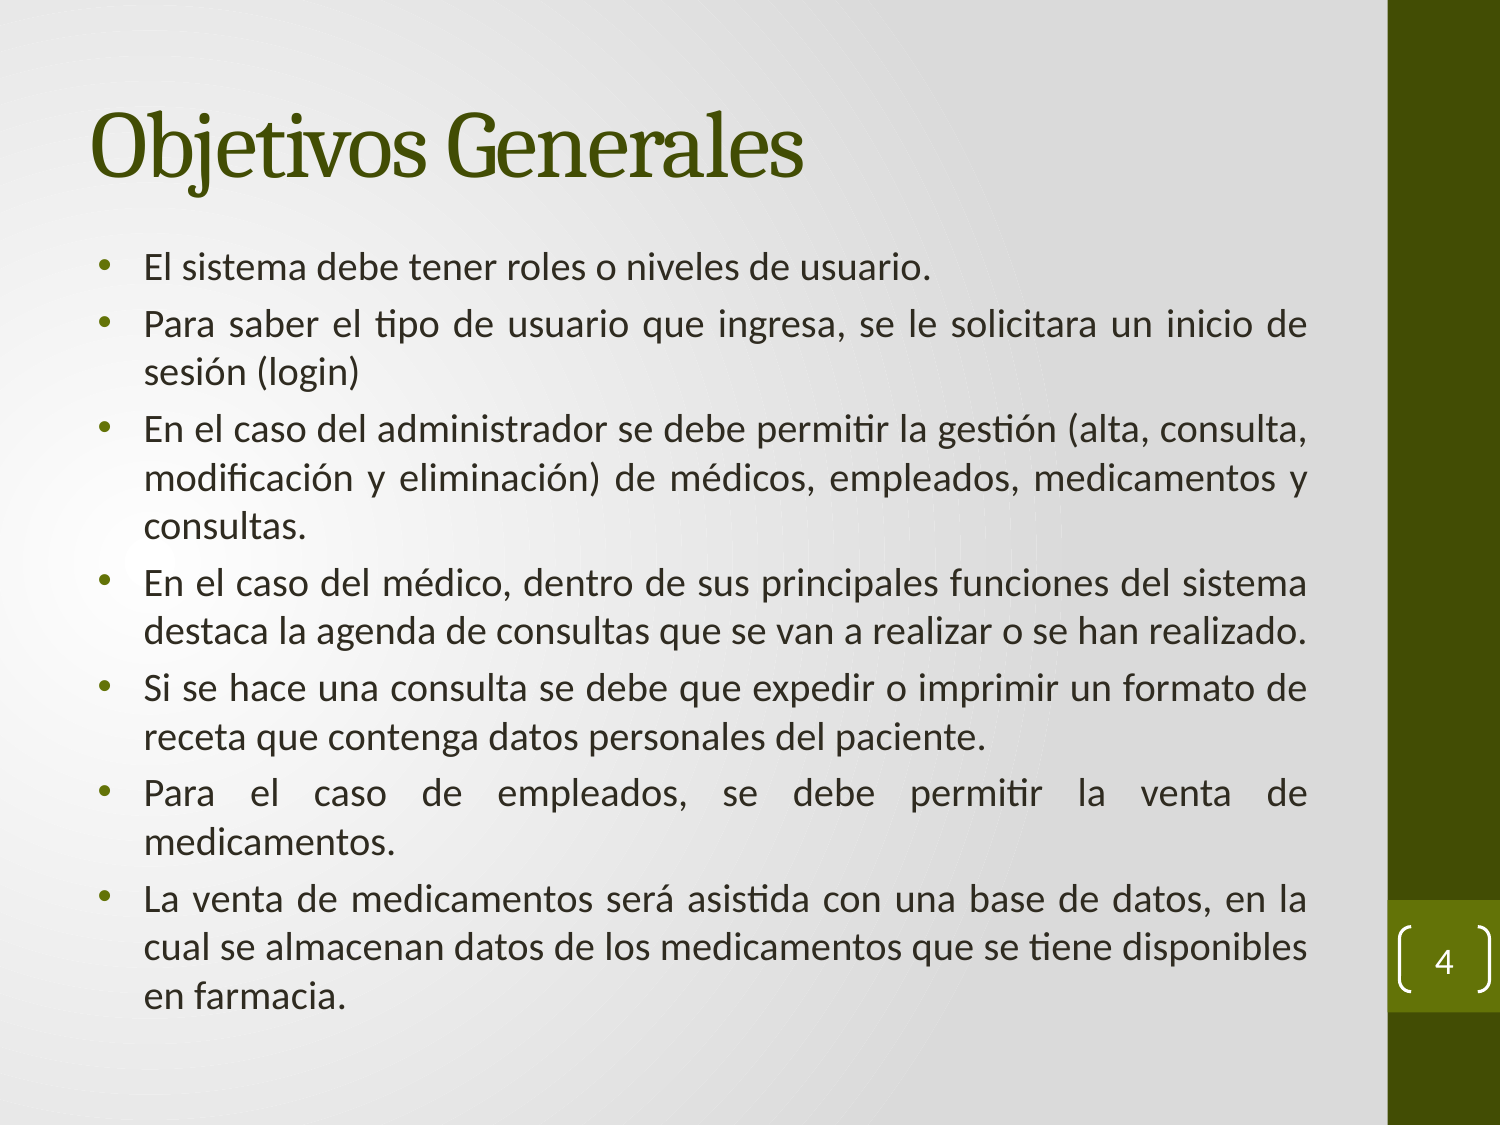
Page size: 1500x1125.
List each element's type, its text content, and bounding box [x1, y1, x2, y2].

list El sistema debe tener roles o niveles de usuario. Para saber el tipo de usuario que ingresa, se le solicitara un inicio de sesión (login) En el caso del administrador se debe permitir la gestión (alta, consulta, modificación y eliminación) de médicos, empleados, medicamentos y consultas. En el caso del médico, dentro de sus principales funciones del sistema destaca la agenda de consultas que se van a realizar o se han realizado. Si se hace una consulta se debe que expedir o imprimir un formato de receta que contenga datos personales del paciente. Para el caso de empleados, se debe permitir la venta de medicamentos. La venta de medicamentos será asistida con una base de datos, en la cual se almacenan datos de los medicamentos que se tiene disponibles en farmacia. [75, 232, 1325, 1050]
slide_number 4 [1397, 925, 1492, 994]
title Objetivos Generales [75, 45, 1325, 232]
